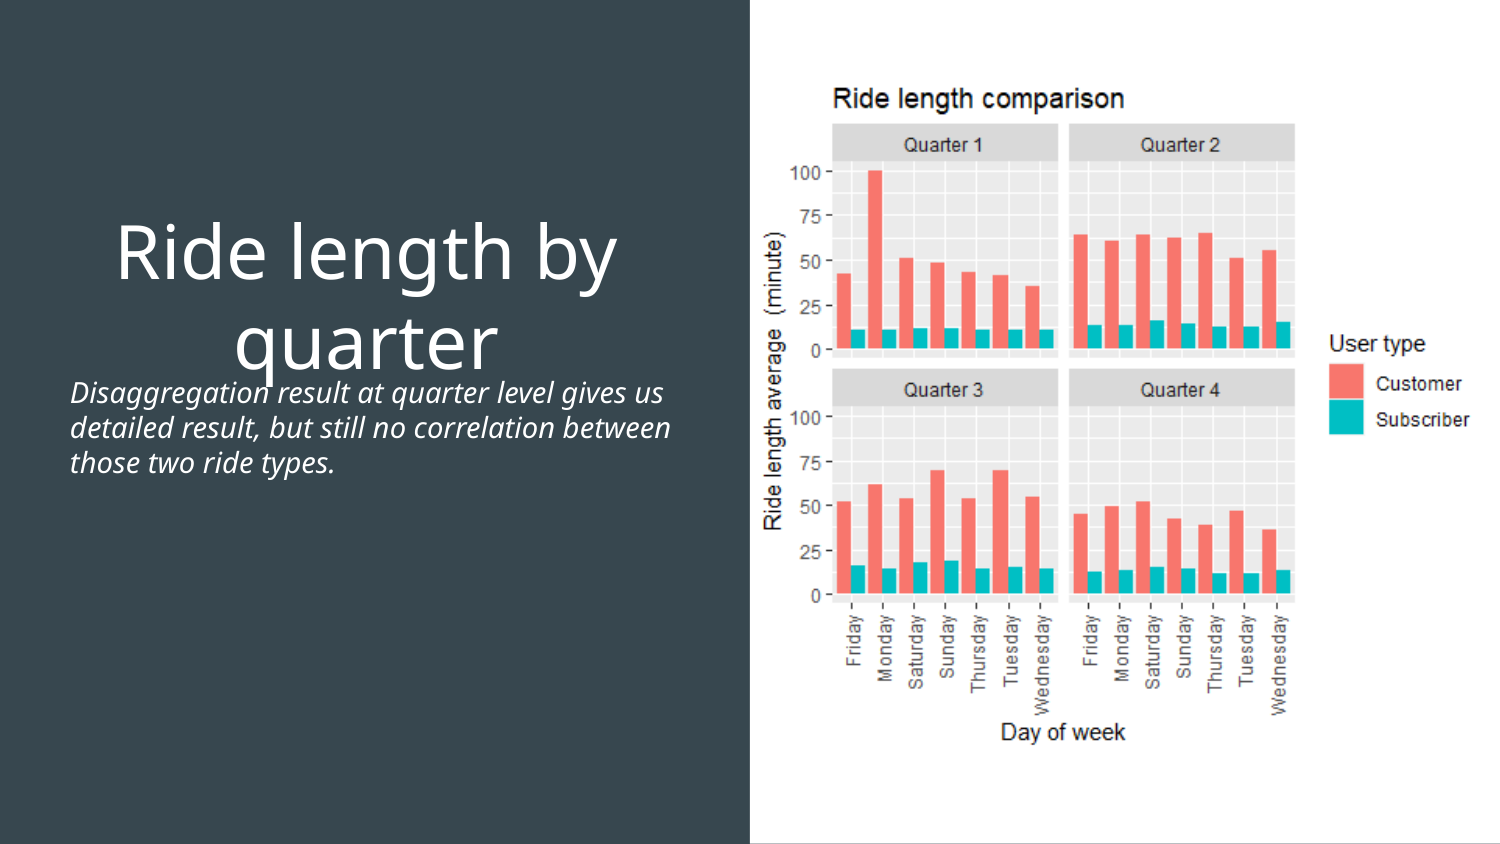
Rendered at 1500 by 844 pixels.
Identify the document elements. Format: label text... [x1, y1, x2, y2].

title Ride length by quarter [34, 226, 698, 363]
text_box Disaggregation result at quarter level gives us detailed result, but still no correlation between those two ride types. [54, 359, 698, 495]
picture [749, 74, 1494, 756]
